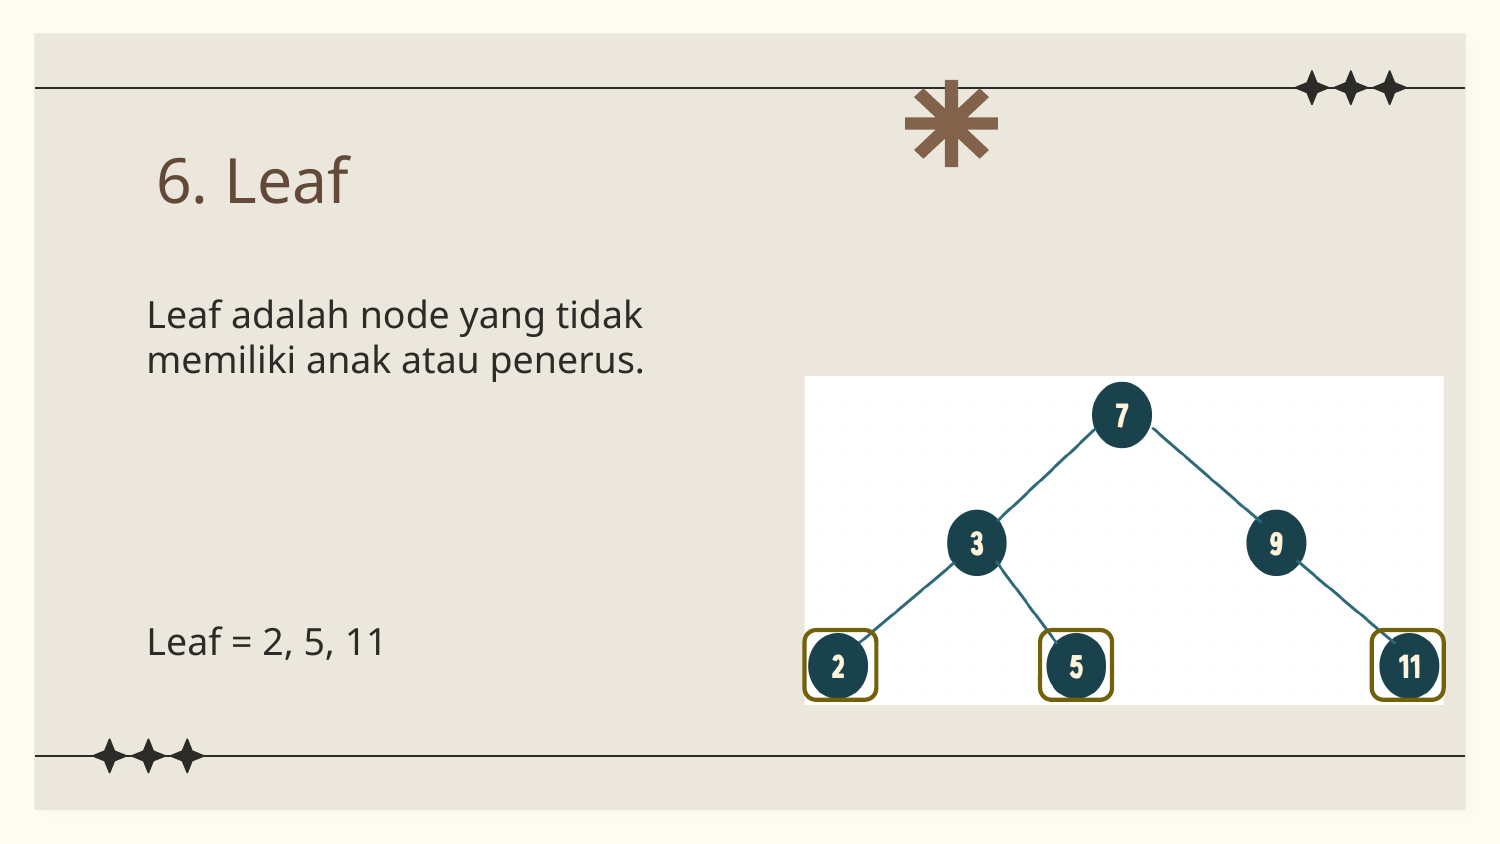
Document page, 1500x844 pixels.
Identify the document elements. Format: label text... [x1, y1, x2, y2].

text_box Leaf = 2, 5, 11 [56, 540, 750, 678]
subtitle Leaf adalah node yang tidak memiliki anak atau penerus. [56, 258, 750, 397]
title 6. Leaf [141, 125, 906, 214]
picture [804, 376, 1444, 705]
text_box [905, 79, 998, 168]
